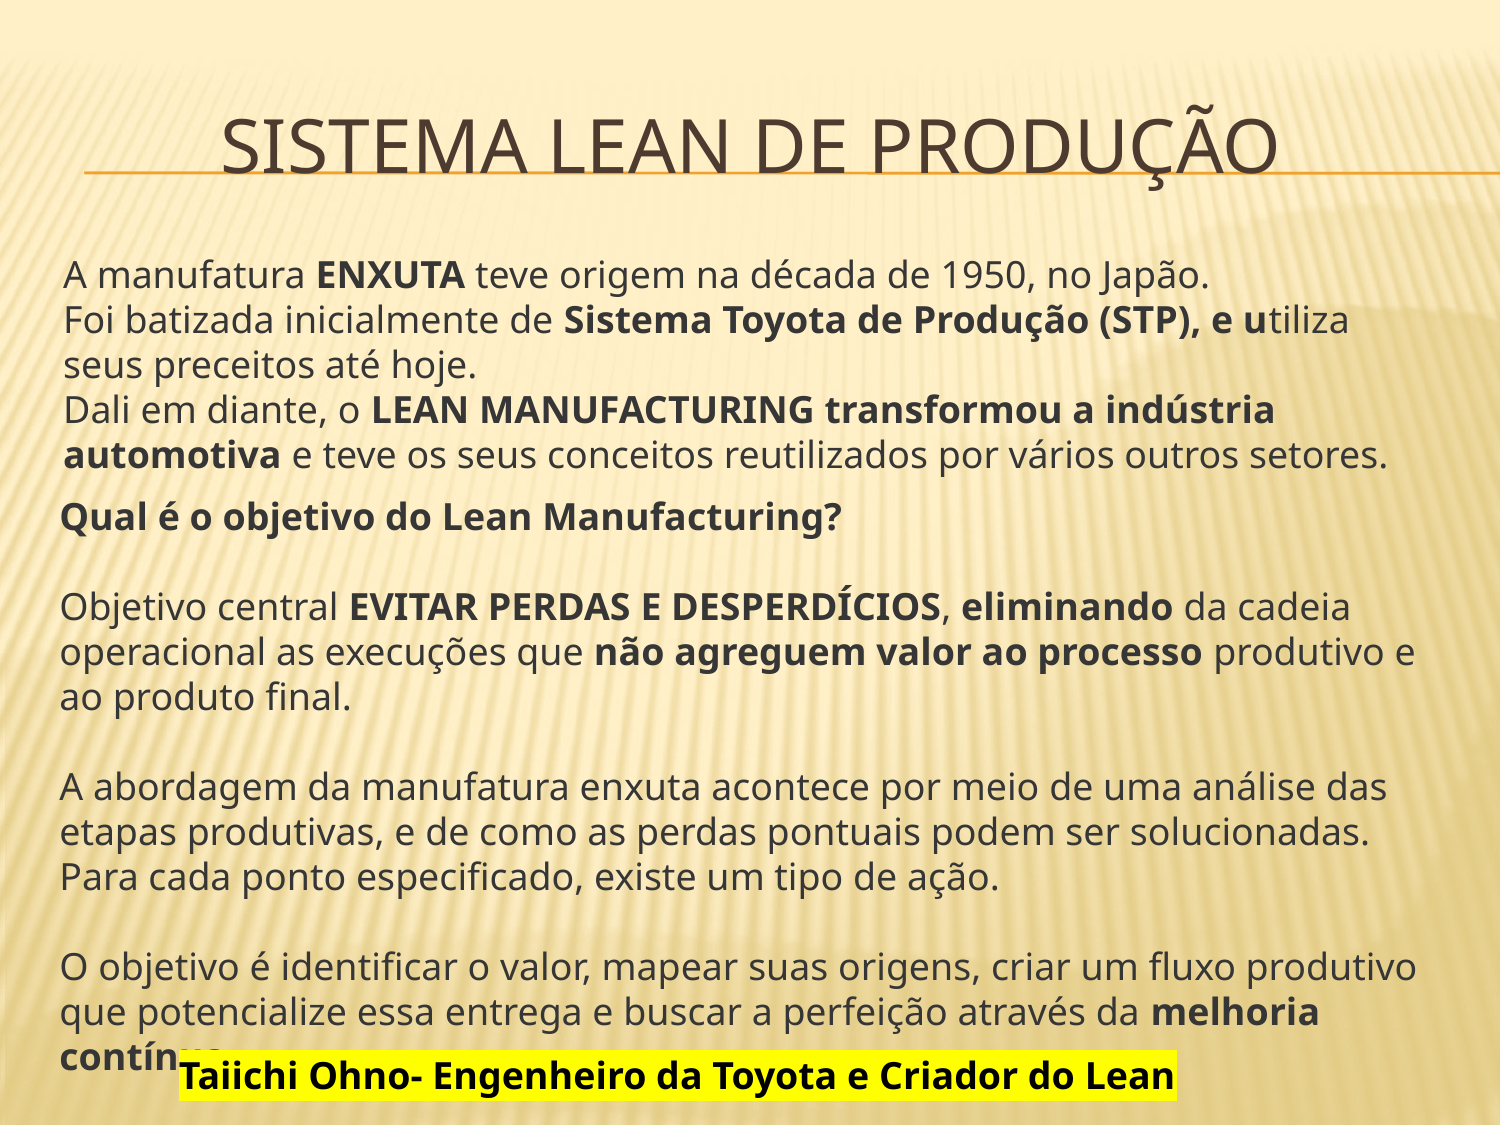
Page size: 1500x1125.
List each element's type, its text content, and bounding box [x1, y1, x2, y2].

title Sistema lean de produção [50, 75, 1475, 213]
text_box A manufatura ENXUTA teve origem na década de 1950, no Japão. Foi batizada inicialmente de Sistema Toyota de Produção (STP), e utiliza seus preceitos até hoje. Dali em diante, o LEAN MANUFACTURING transformou a indústria automotiva e teve os seus conceitos reutilizados por vários outros setores. [48, 243, 1434, 484]
text_box Taiichi Ohno- Engenheiro da Toyota e Criador do Lean [163, 1045, 1192, 1105]
text_box Qual é o objetivo do Lean Manufacturing? Objetivo central EVITAR PERDAS E DESPERDÍCIOS, eliminando da cadeia operacional as execuções que não agreguem valor ao processo produtivo e ao produto final. A abordagem da manufatura enxuta acontece por meio de uma análise das etapas produtivas, e de como as perdas pontuais podem ser solucionadas. Para cada ponto especificado, existe um tipo de ação. O objetivo é identificar o valor, mapear suas origens, criar um fluxo produtivo que potencialize essa entrega e buscar a perfeição através da melhoria contínua. [44, 485, 1452, 1086]
